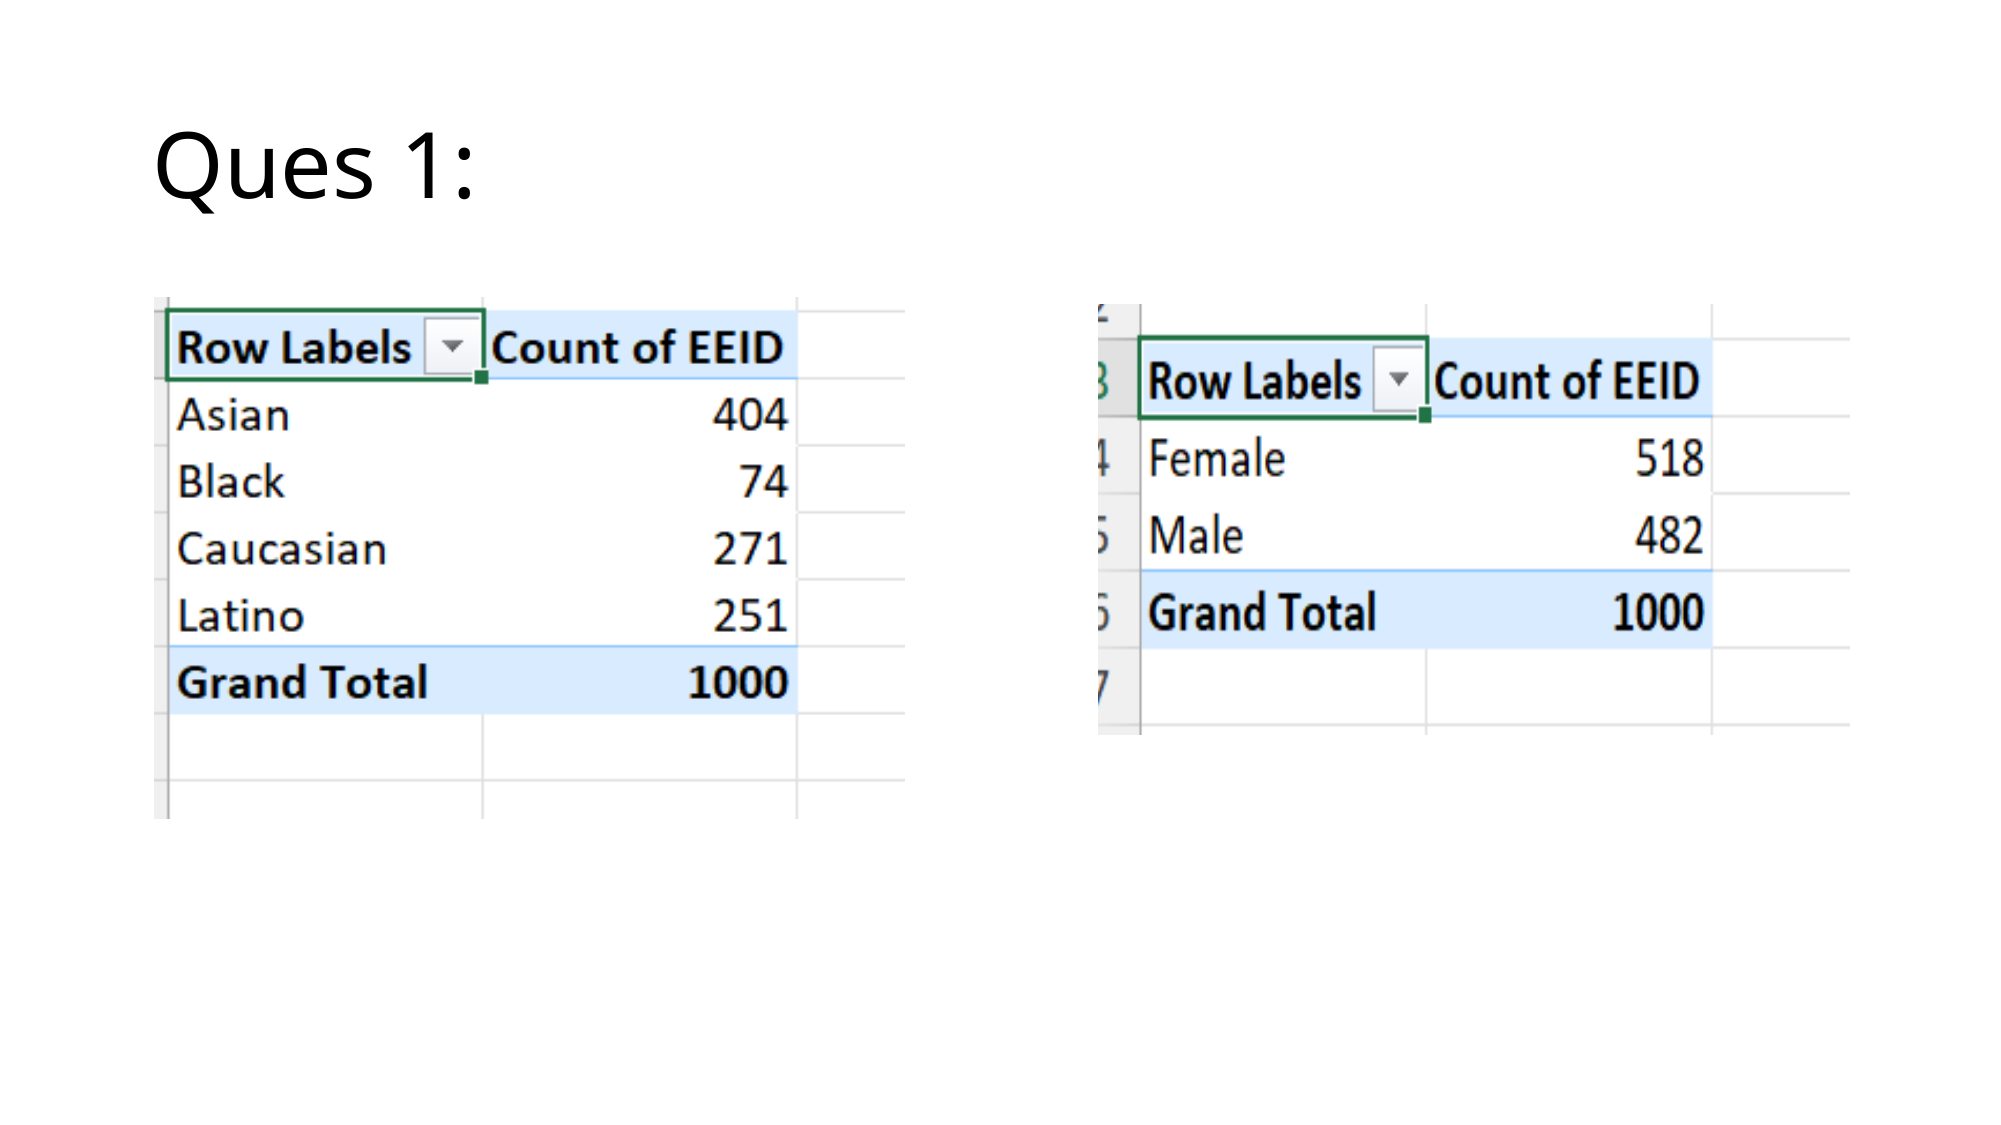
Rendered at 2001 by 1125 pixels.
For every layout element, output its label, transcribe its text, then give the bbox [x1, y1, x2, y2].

picture [153, 296, 906, 819]
title Ques 1: [137, 59, 1863, 278]
picture [1097, 304, 1850, 736]
